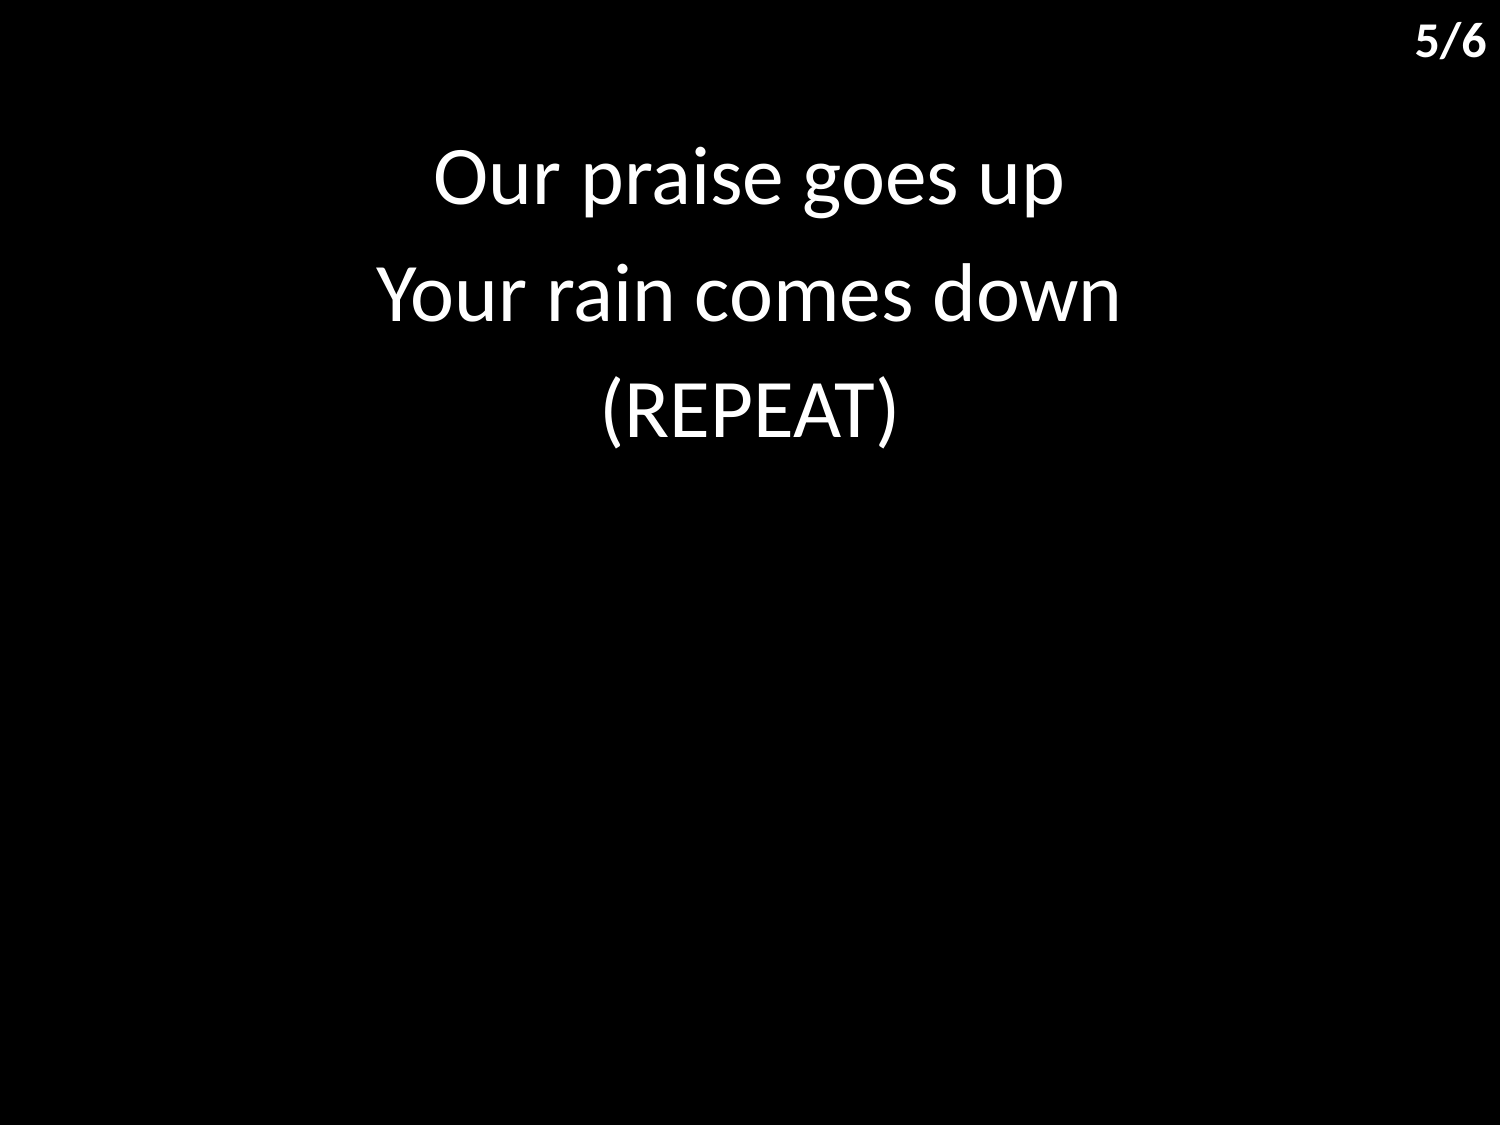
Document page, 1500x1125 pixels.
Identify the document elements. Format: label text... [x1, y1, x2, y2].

text_box 5/6 [1399, 0, 1500, 75]
subtitle Our praise goes up Your rain comes down (REPEAT) [41, 113, 1459, 1125]
